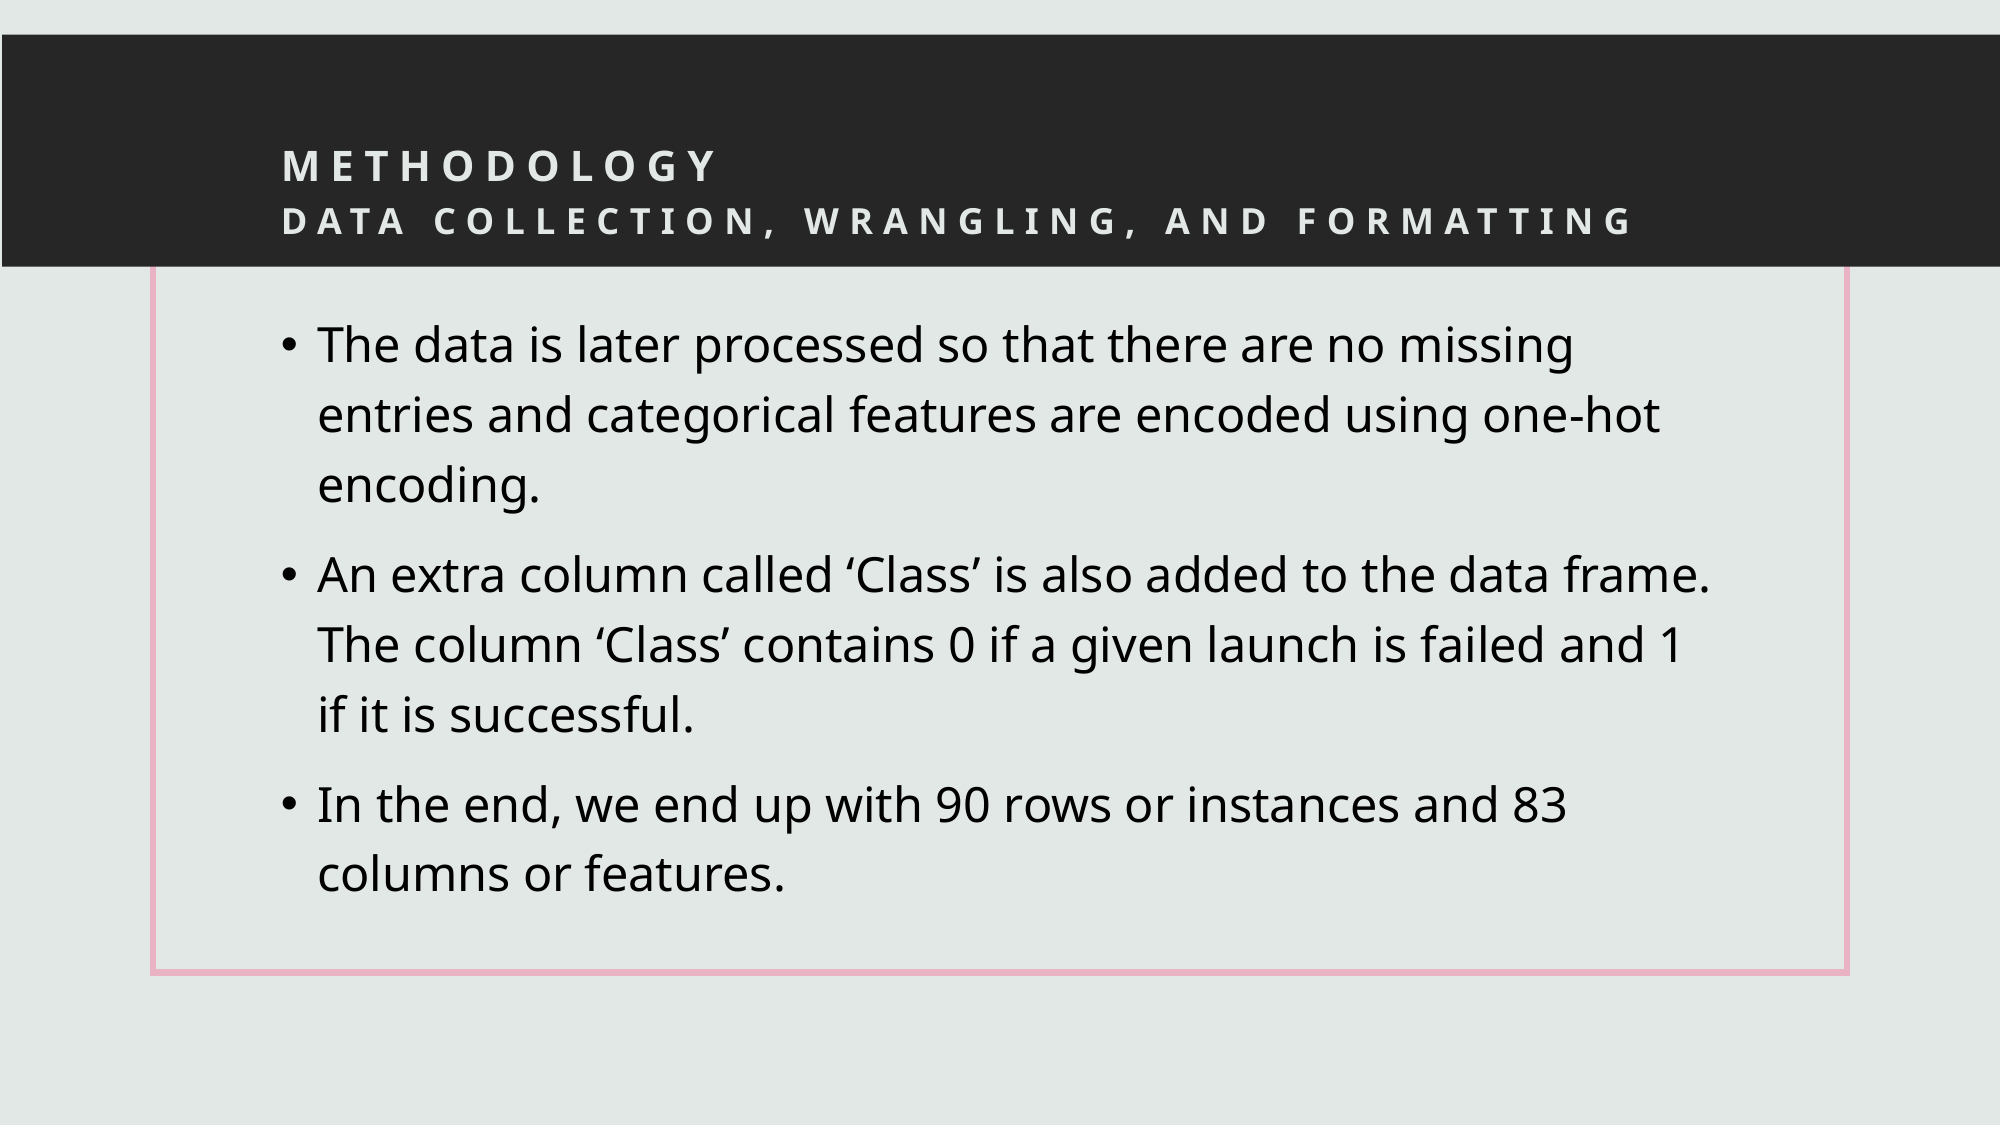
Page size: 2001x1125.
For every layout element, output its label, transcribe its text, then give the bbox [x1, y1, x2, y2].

title METHODOLOGY Data collection, wrangling, and formatting [265, 120, 1739, 250]
list The data is later processed so that there are no missing entries and categorical features are encoded using one-hot encoding. An extra column called ‘Class’ is also added to the data frame. The column ‘Class’ contains 0 if a given launch is failed and 1 if it is successful. In the end, we end up with 90 rows or instances and 83 columns or features. [265, 295, 1739, 913]
text_box [1, 34, 2000, 268]
